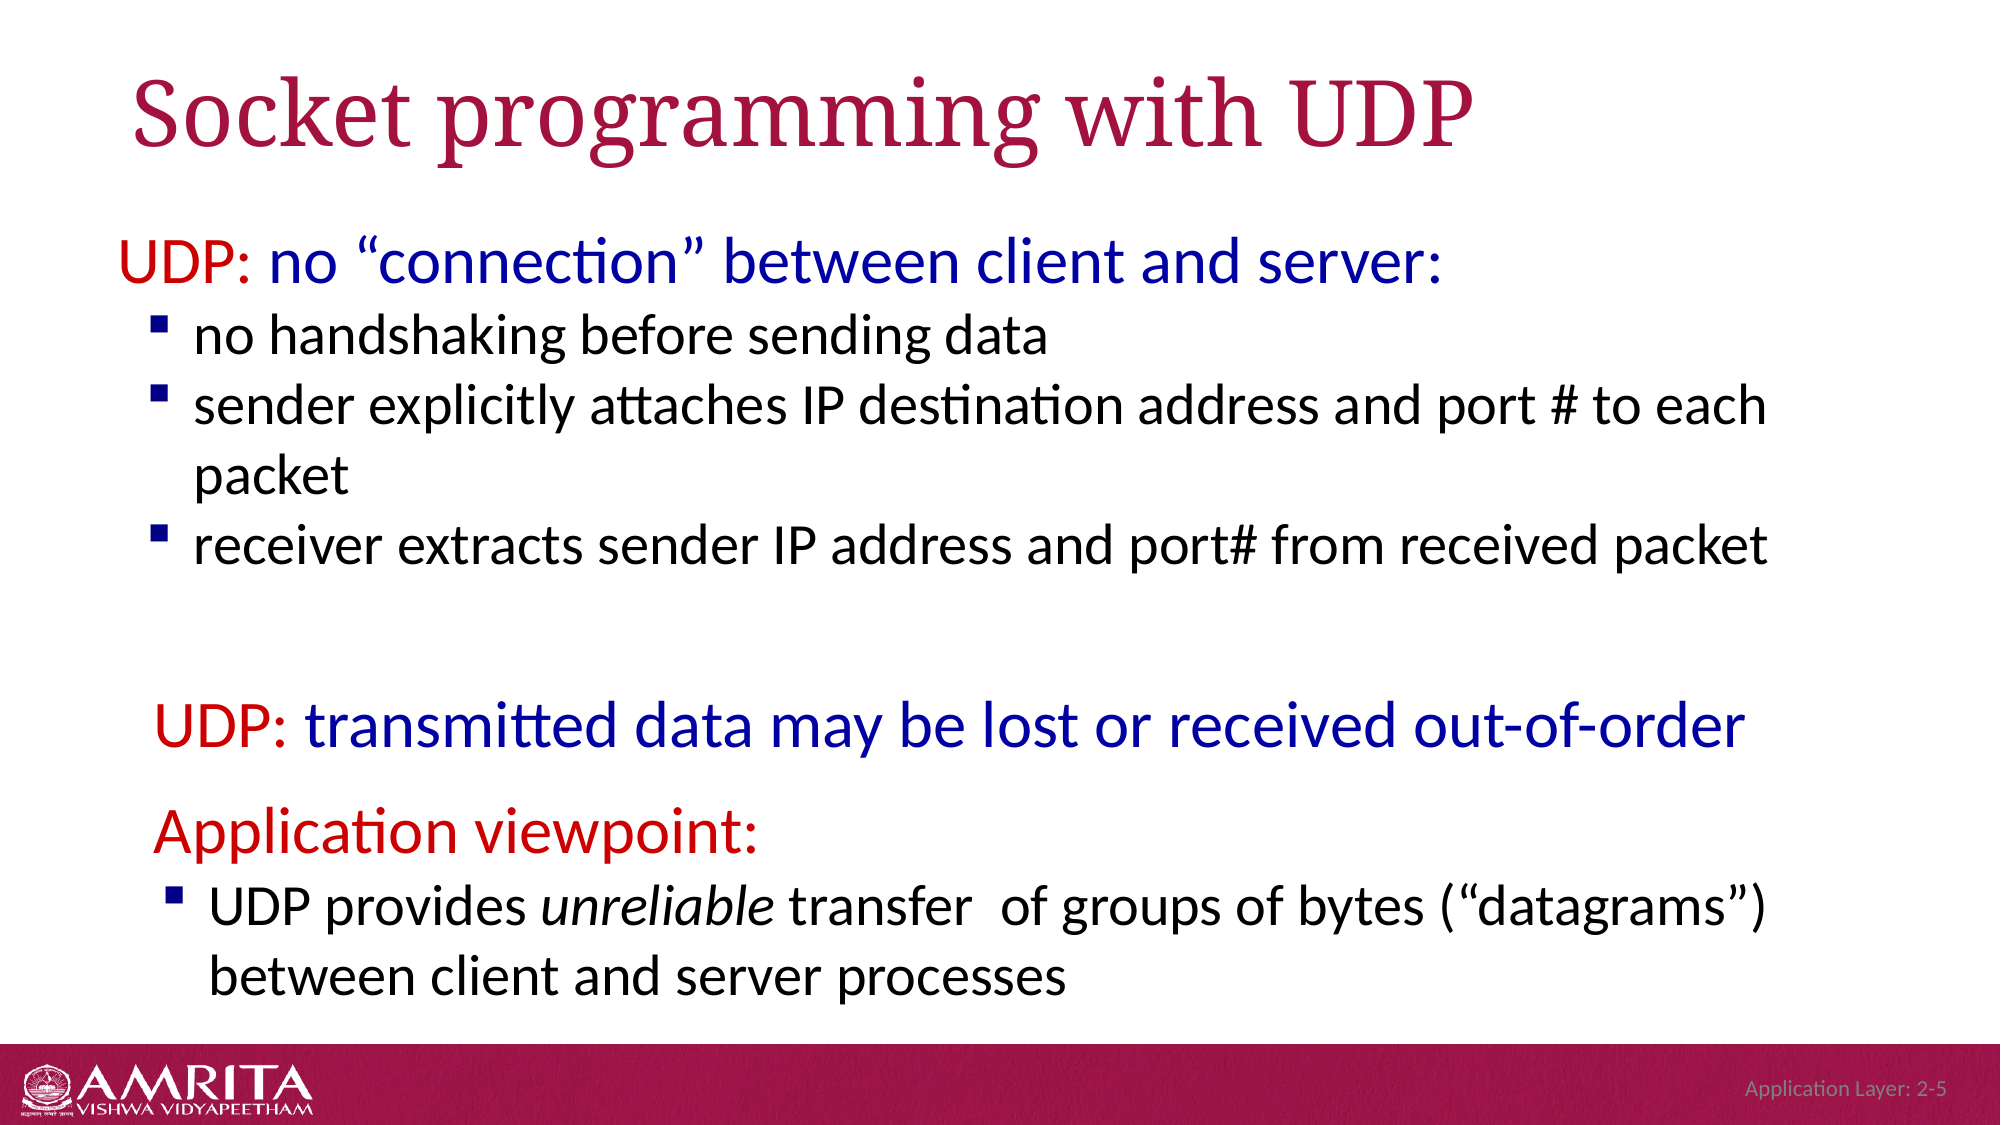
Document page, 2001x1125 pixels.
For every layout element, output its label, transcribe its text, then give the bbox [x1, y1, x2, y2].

title Socket programming with UDP [131, 54, 1857, 202]
text_box UDP: transmitted data may be lost or received out-of-order Application viewpoint: UDP provides unreliable transfer of groups of bytes (“datagrams”) between client and server processes [117, 682, 1816, 1040]
picture [0, 1044, 2000, 1125]
list UDP: no “connection” between client and server: no handshaking before sending data sender explicitly attaches IP destination address and port # to each packet receiver extracts sender IP address and port# from received packet [117, 216, 1843, 1025]
slide_number Application Layer: 2-5 [1512, 1056, 1963, 1117]
